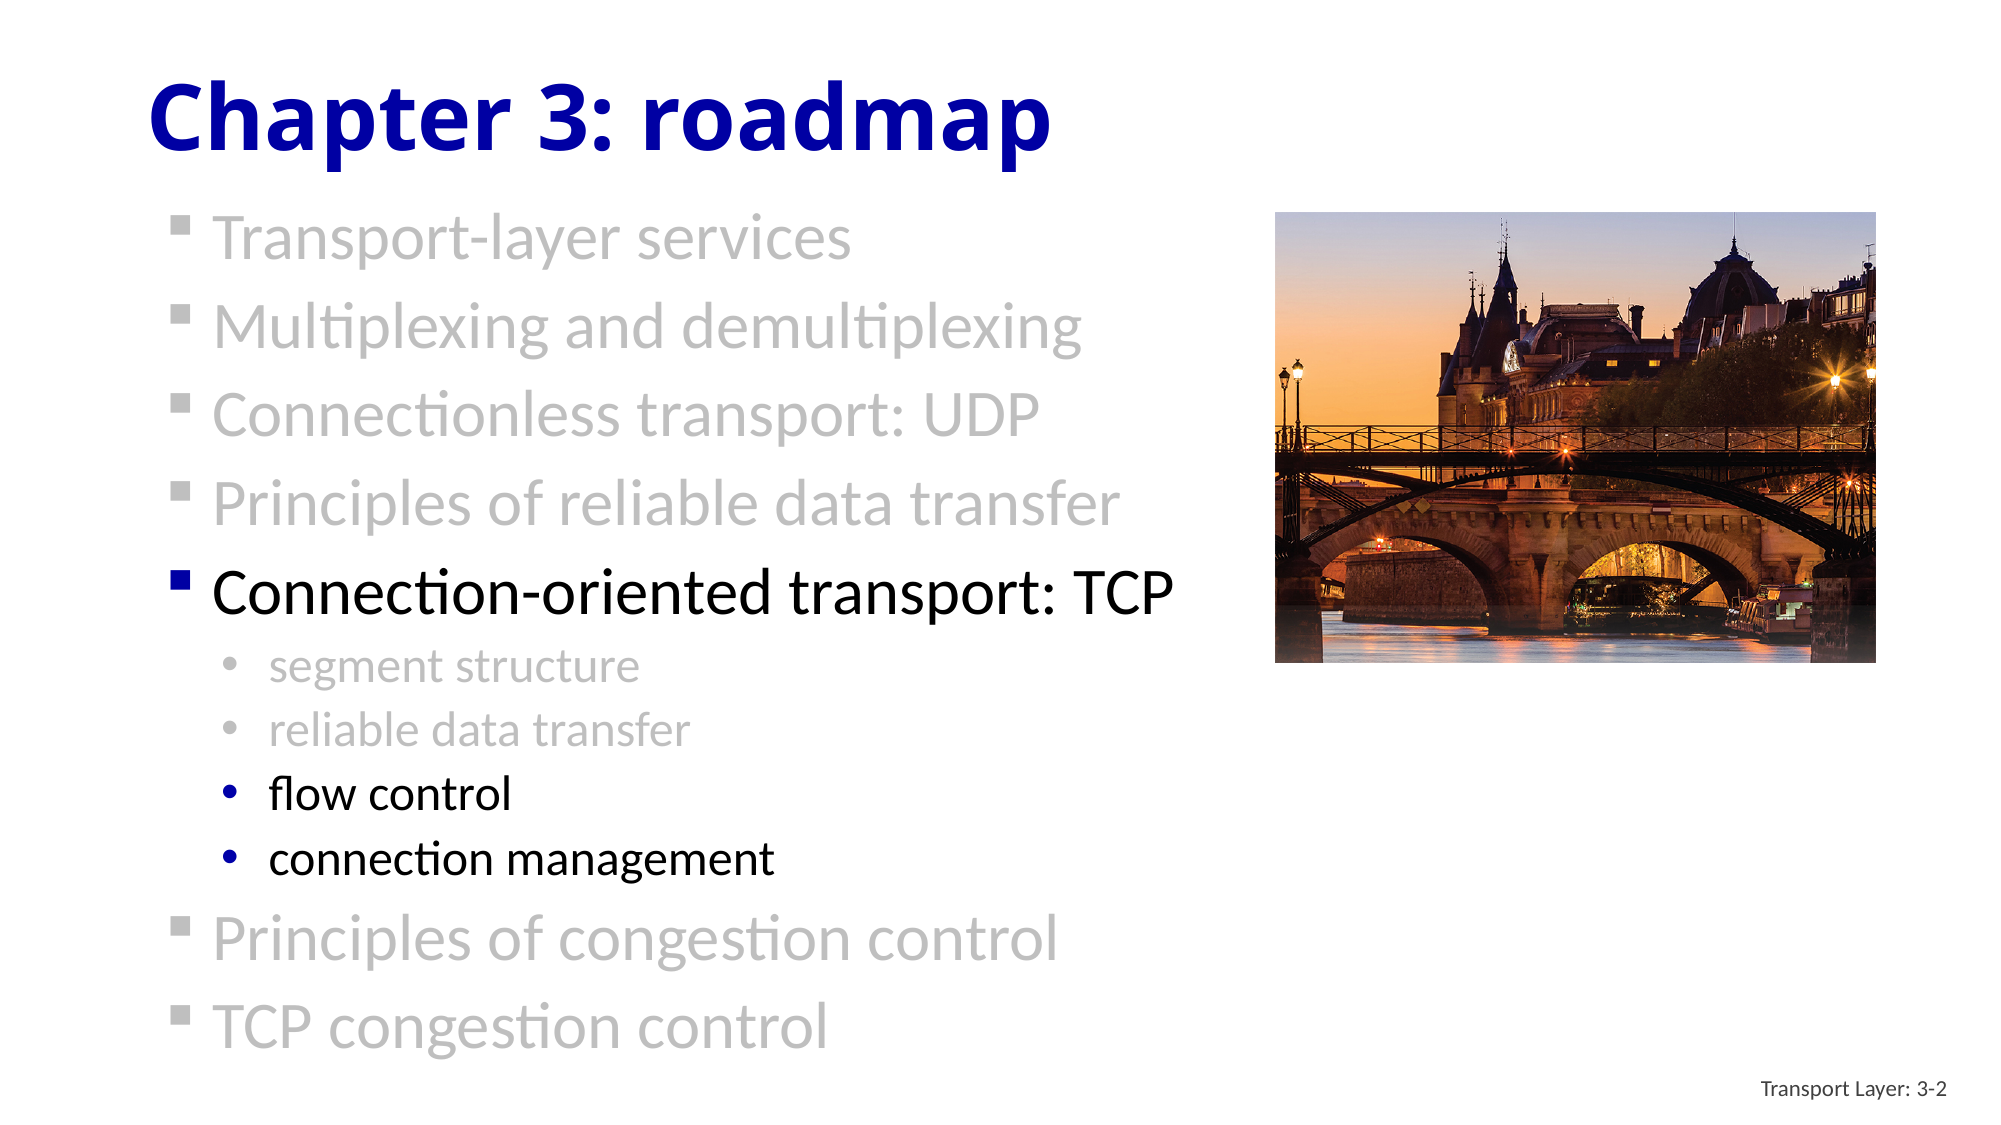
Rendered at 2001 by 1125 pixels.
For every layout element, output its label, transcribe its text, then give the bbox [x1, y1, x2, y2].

title Chapter 3: roadmap [131, 47, 1856, 195]
picture [1275, 212, 1876, 663]
slide_number Transport Layer: 3-2 [1512, 1056, 1963, 1117]
list Transport-layer services Multiplexing and demultiplexing Connectionless transport: UDP Principles of reliable data transfer Connection-oriented transport: TCP segment structure reliable data transfer flow control connection management Principles of congestion control TCP congestion control [131, 194, 1217, 1117]
